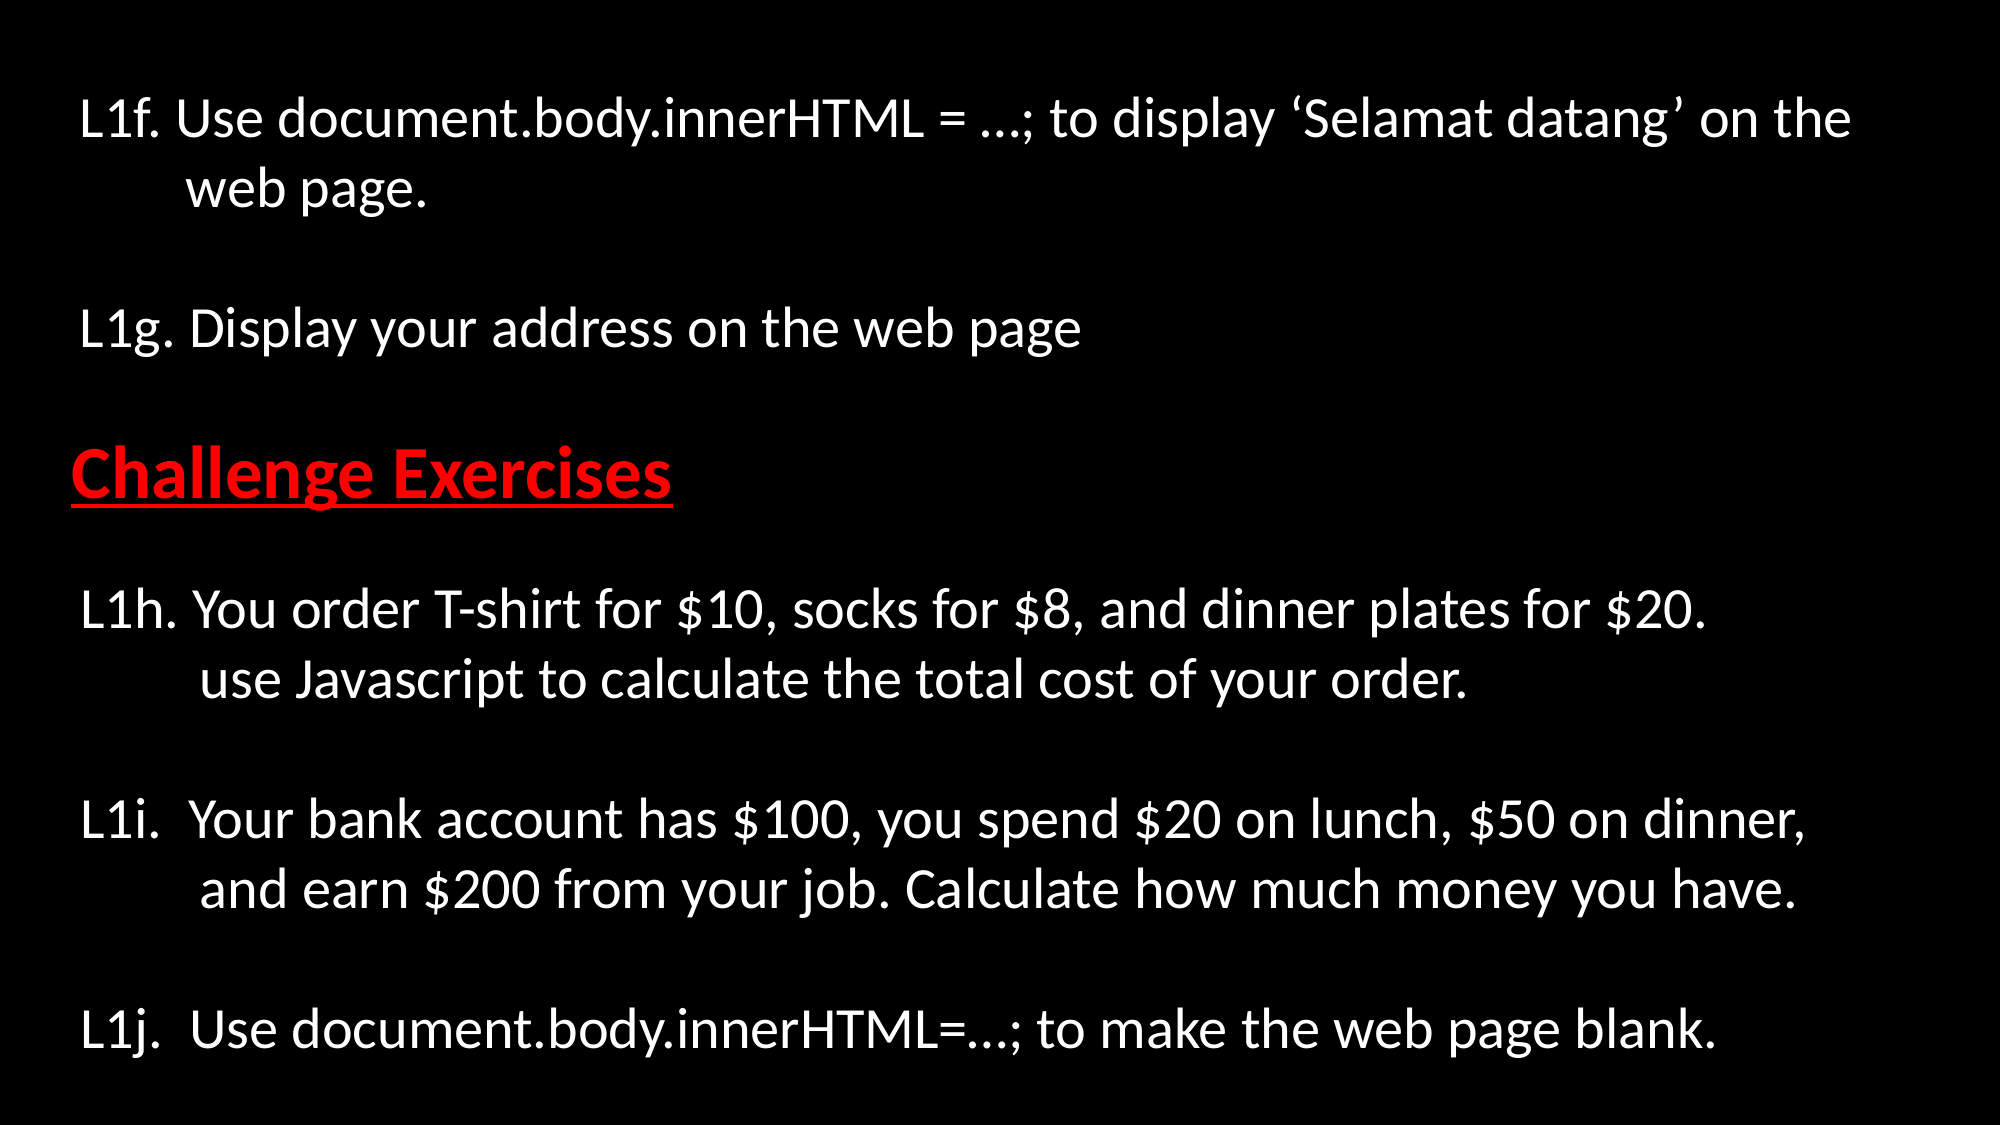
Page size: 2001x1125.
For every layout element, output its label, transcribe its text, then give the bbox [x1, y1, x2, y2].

text_box L1h. You order T-shirt for $10, socks for $8, and dinner plates for $20. use Javascript to calculate the total cost of your order. L1i. Your bank account has $100, you spend $20 on lunch, $50 on dinner, and earn $200 from your job. Calculate how much money you have. L1j. Use document.body.innerHTML=…; to make the web page blank. [65, 562, 1823, 1068]
text_box Challenge Exercises [56, 416, 689, 522]
text_box L1f. Use document.body.innerHTML = …; to display ‘Selamat datang’ on the web page. L1g. Display your address on the web page [65, 71, 1869, 367]
